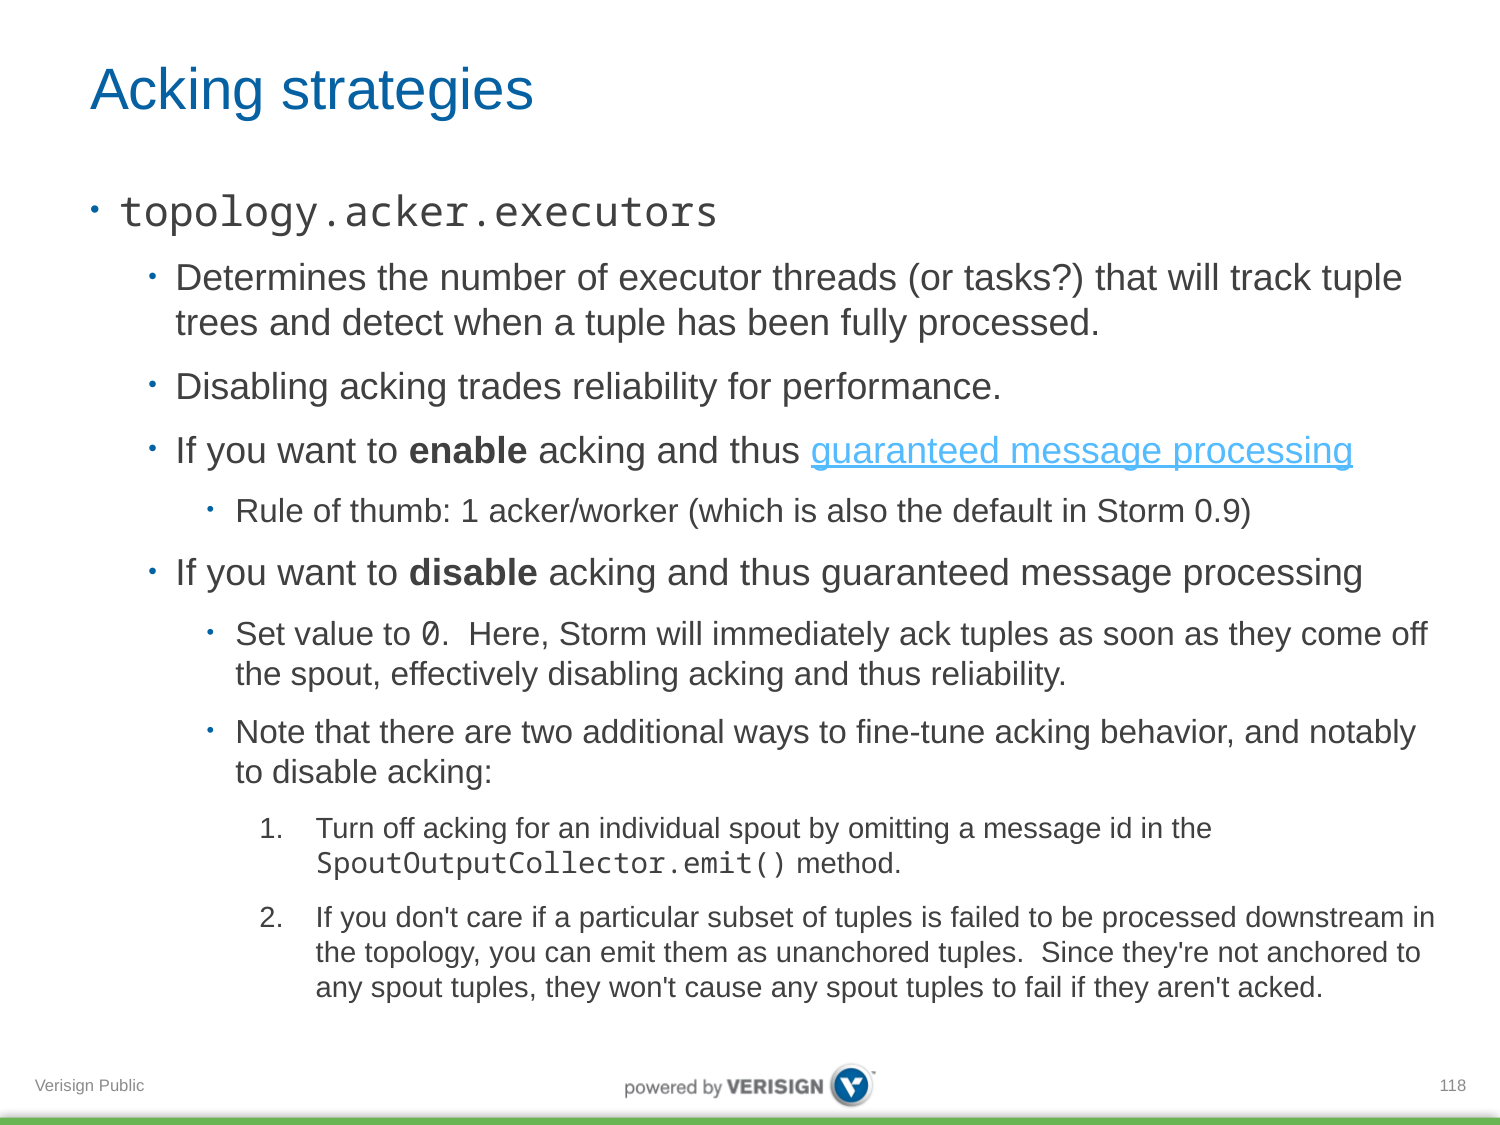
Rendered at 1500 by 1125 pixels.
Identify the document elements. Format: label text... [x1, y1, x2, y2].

title Acking strategies [75, 40, 1482, 132]
picture [622, 1058, 878, 1112]
list topology.acker.executors Determines the number of executor threads (or tasks?) that will track tuple trees and detect when a tuple has been fully processed. Disabling acking trades reliability for performance. If you want to enable acking and thus guaranteed message processing Rule of thumb: 1 acker/worker (which is also the default in Storm 0.9) If you want to disable acking and thus guaranteed message processing Set value to 0. Here, Storm will immediately ack tuples as soon as they come off the spout, effectively disabling acking and thus reliability. Note that there are two additional ways to fine-tune acking behavior, and notably to disable acking: Turn off acking for an individual spout by omitting a message id in the SpoutOutputCollector.emit() method. If you don't care if a particular subset of tuples is failed to be processed downstream in the topology, you can emit them as unanchored tuples. Since they're not anchored to any spout tuples, they won't cause any spout tuples to fail if they aren't acked. [75, 176, 1457, 1040]
slide_number 118 [1422, 1072, 1482, 1098]
